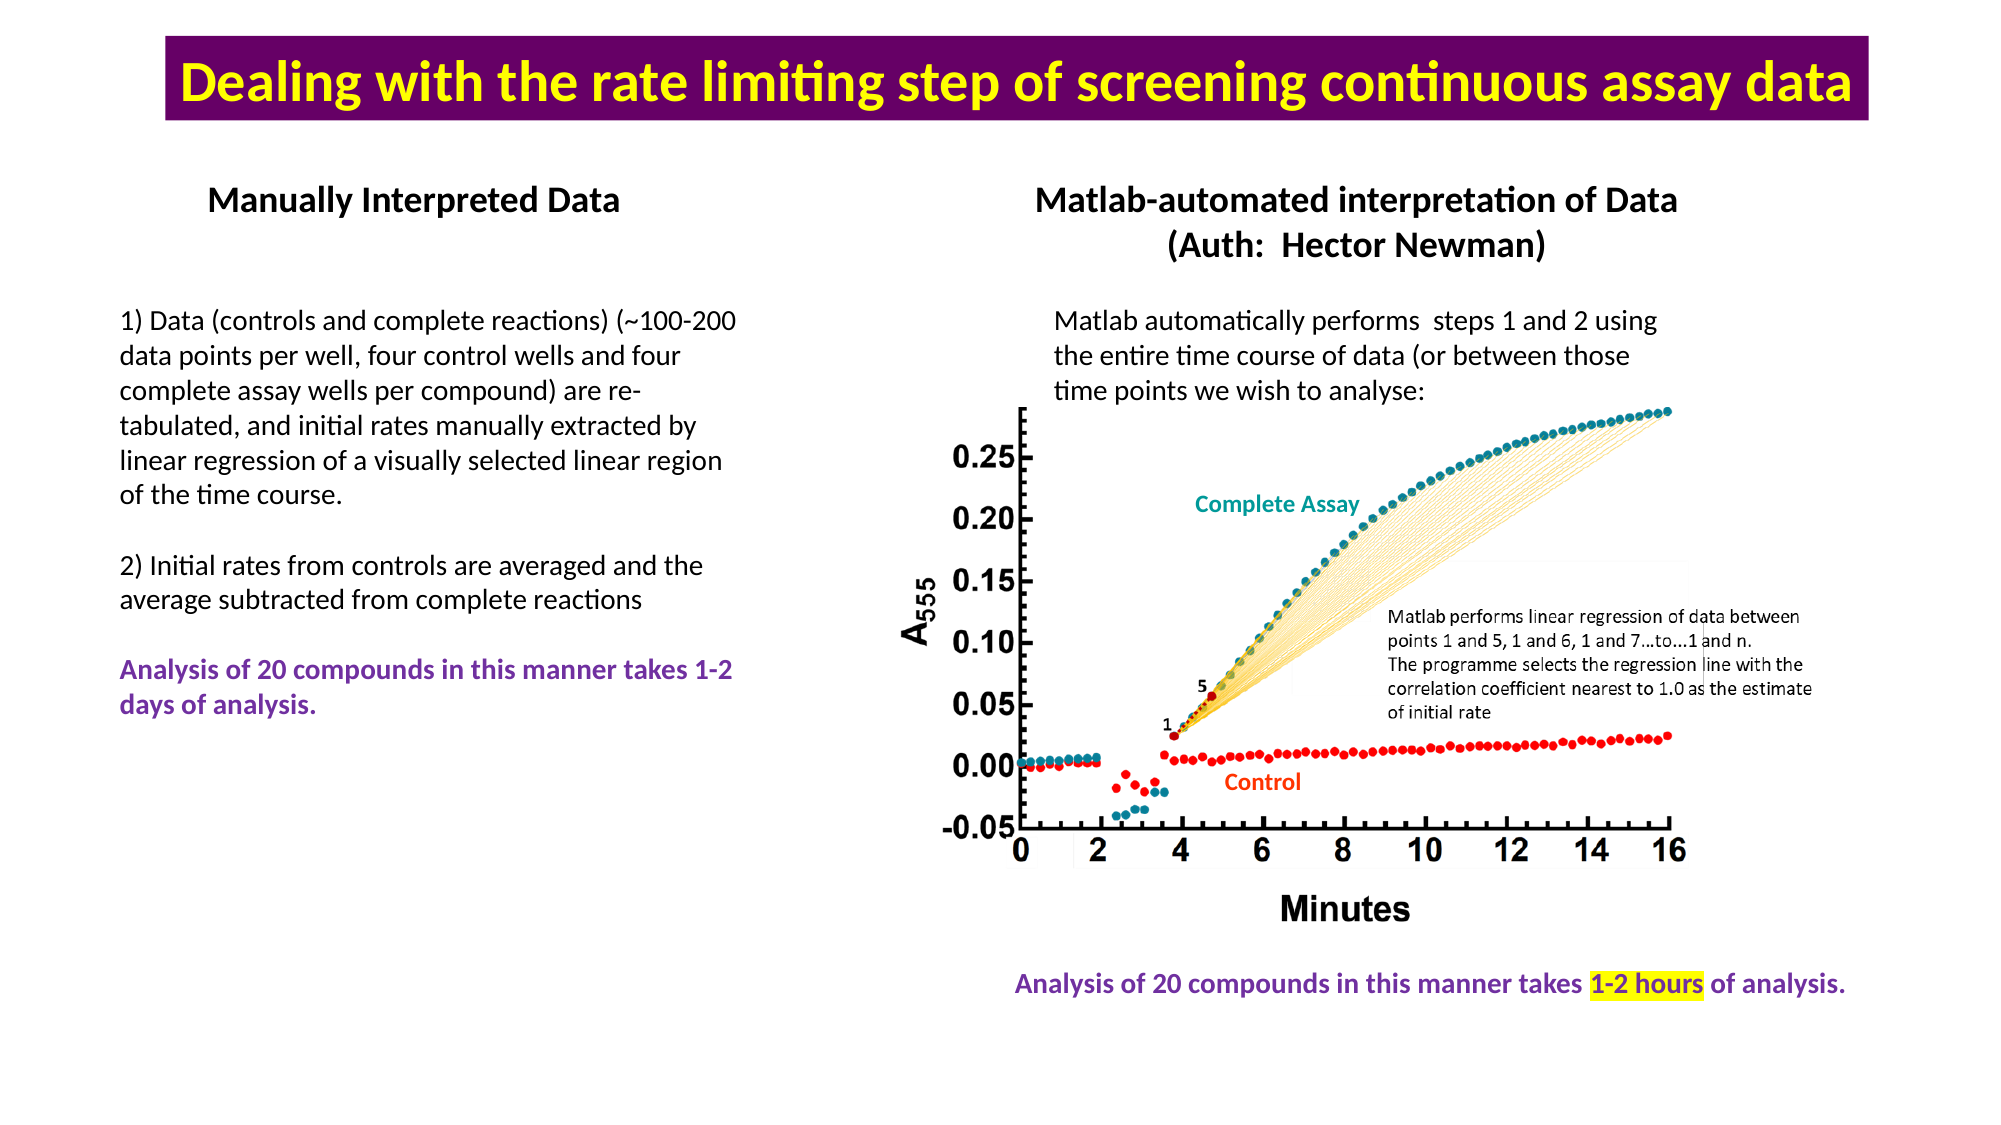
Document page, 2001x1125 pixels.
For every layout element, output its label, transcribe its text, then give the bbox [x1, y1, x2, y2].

text_box Matlab automatically performs steps 1 and 2 using the entire time course of data (or between those time points we wish to analyse: [1039, 293, 1697, 407]
text_box 1) Data (controls and complete reactions) (~100-200 data points per well, four control wells and four complete assay wells per compound) are re-tabulated, and initial rates manually extracted by linear regression of a visually selected linear region of the time course. 2) Initial rates from controls are averaged and the average subtracted from complete reactions Analysis of 20 compounds in this manner takes 1-2 days of analysis. [104, 293, 768, 798]
text_box Dealing with the rate limiting step of screening continuous assay data [165, 35, 1869, 121]
picture [899, 407, 1844, 922]
text_box Matlab-automated interpretation of Data (Auth: Hector Newman) [1019, 168, 1694, 273]
text_box Manually Interpreted Data [192, 168, 636, 228]
text_box Analysis of 20 compounds in this manner takes 1-2 hours of analysis. [999, 956, 2000, 1007]
